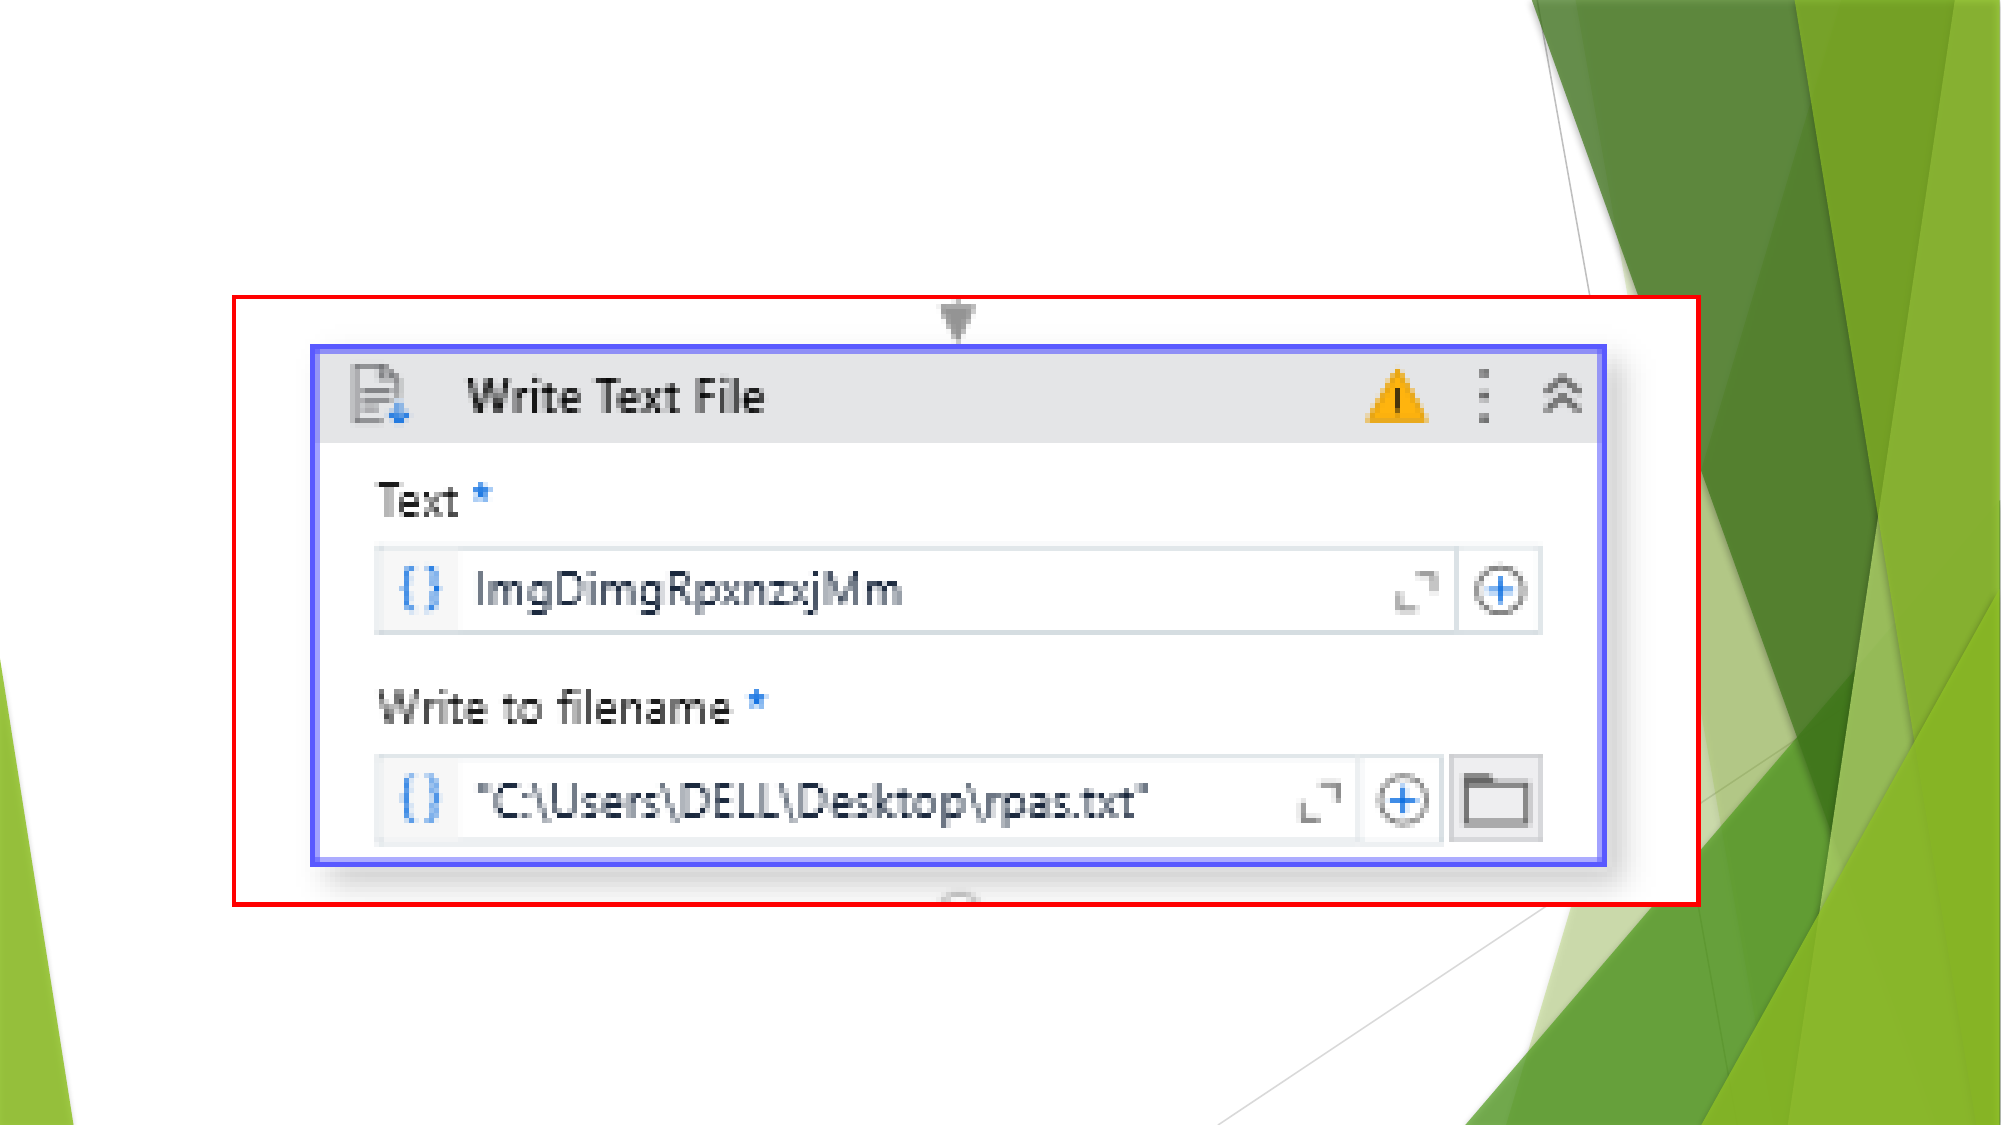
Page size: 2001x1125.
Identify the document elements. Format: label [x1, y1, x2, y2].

picture [231, 294, 1702, 908]
